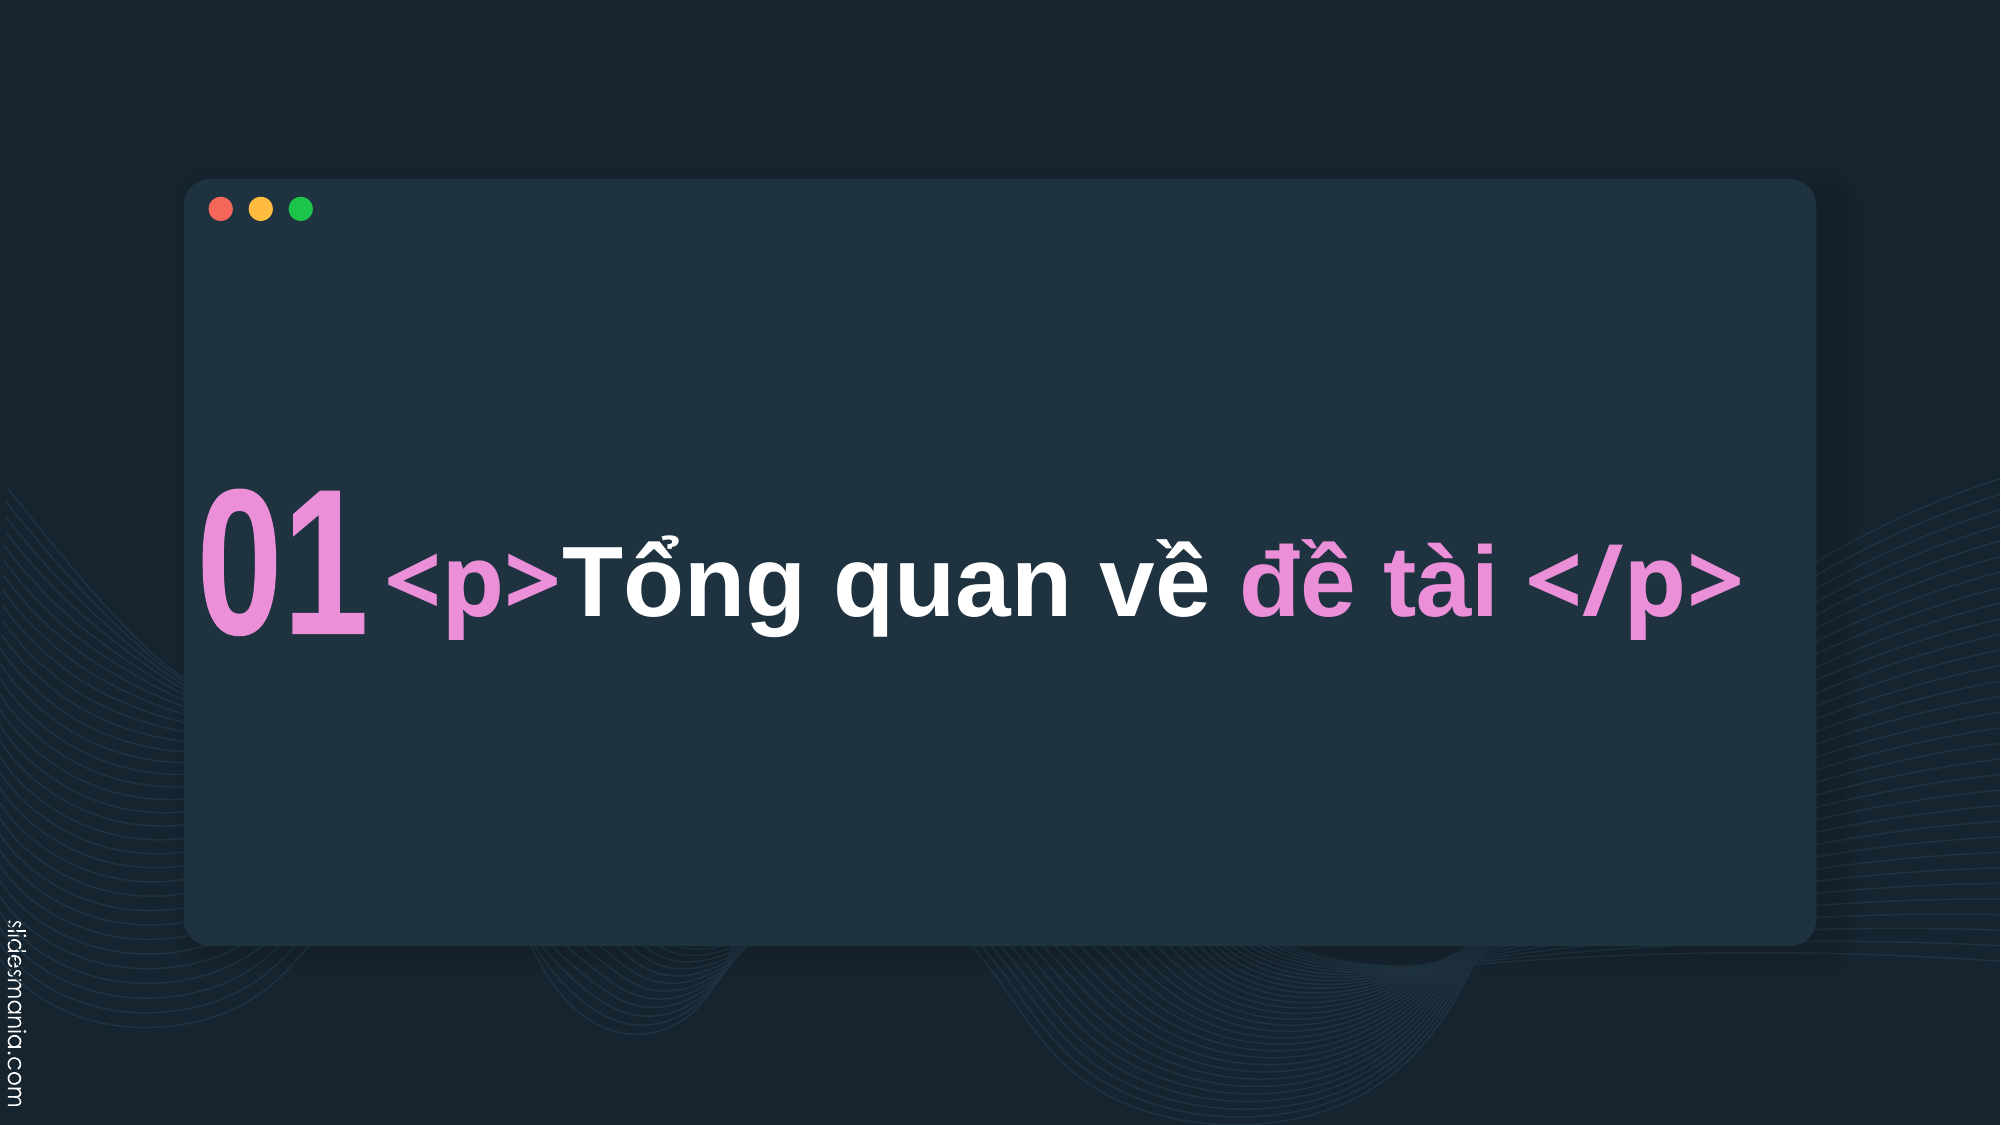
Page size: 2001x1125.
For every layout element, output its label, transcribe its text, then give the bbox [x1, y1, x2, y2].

title <p>Tổng quan về đề tài </p> [364, 519, 1854, 693]
